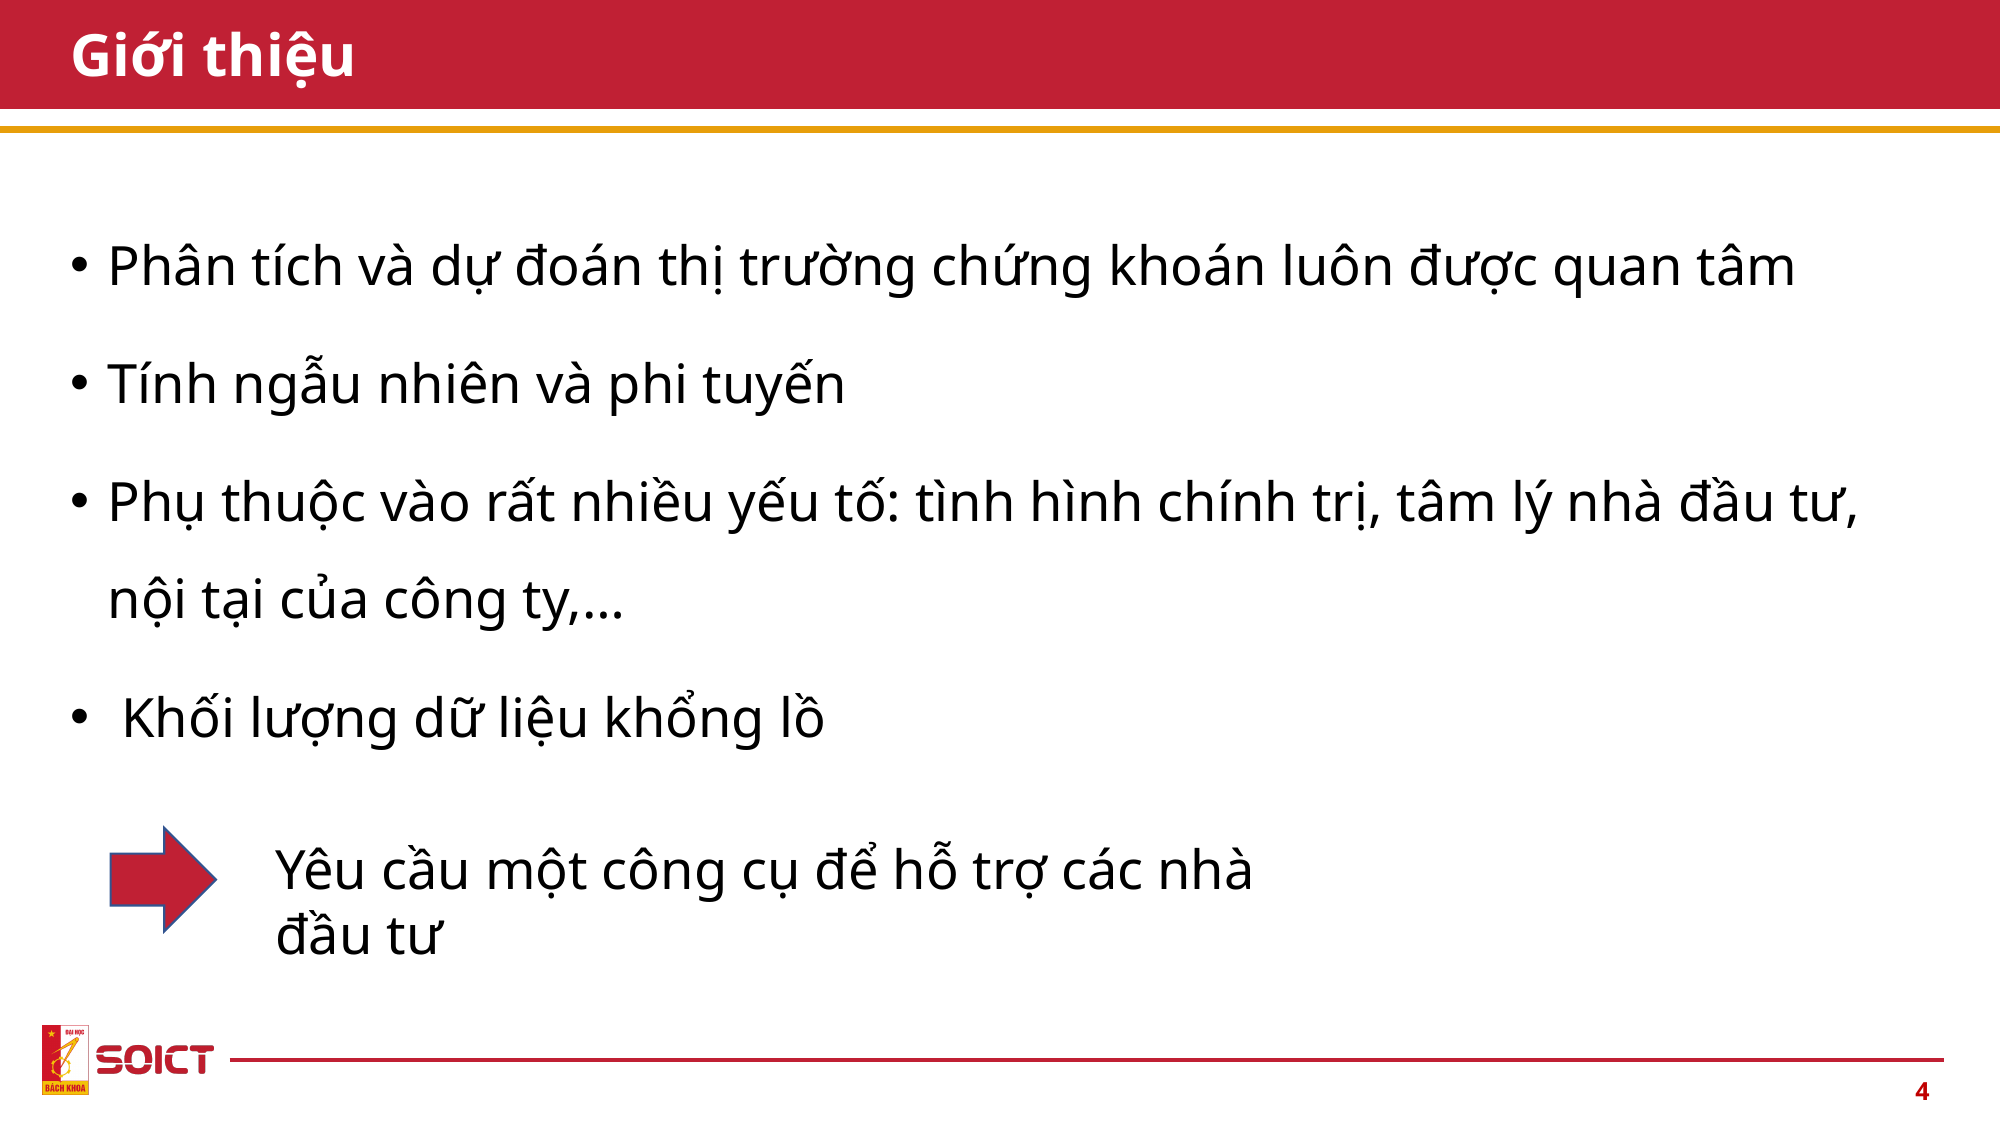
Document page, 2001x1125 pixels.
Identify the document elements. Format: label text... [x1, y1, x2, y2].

text_box Yêu cầu một công cụ để hỗ trợ các nhà đầu tư [260, 827, 1317, 973]
picture [42, 1025, 214, 1095]
text_box [109, 825, 218, 934]
list Phân tích và dự đoán thị trường chứng khoán luôn được quan tâm Tính ngẫu nhiên và phi tuyến Phụ thuộc vào rất nhiều yếu tố: tình hình chính trị, tâm lý nhà đầu tư, nội tại của công ty,… Khối lượng dữ liệu khổng lồ [55, 190, 1945, 727]
title Giới thiệu [55, 18, 1945, 90]
text_box 4 [1606, 1068, 1945, 1114]
